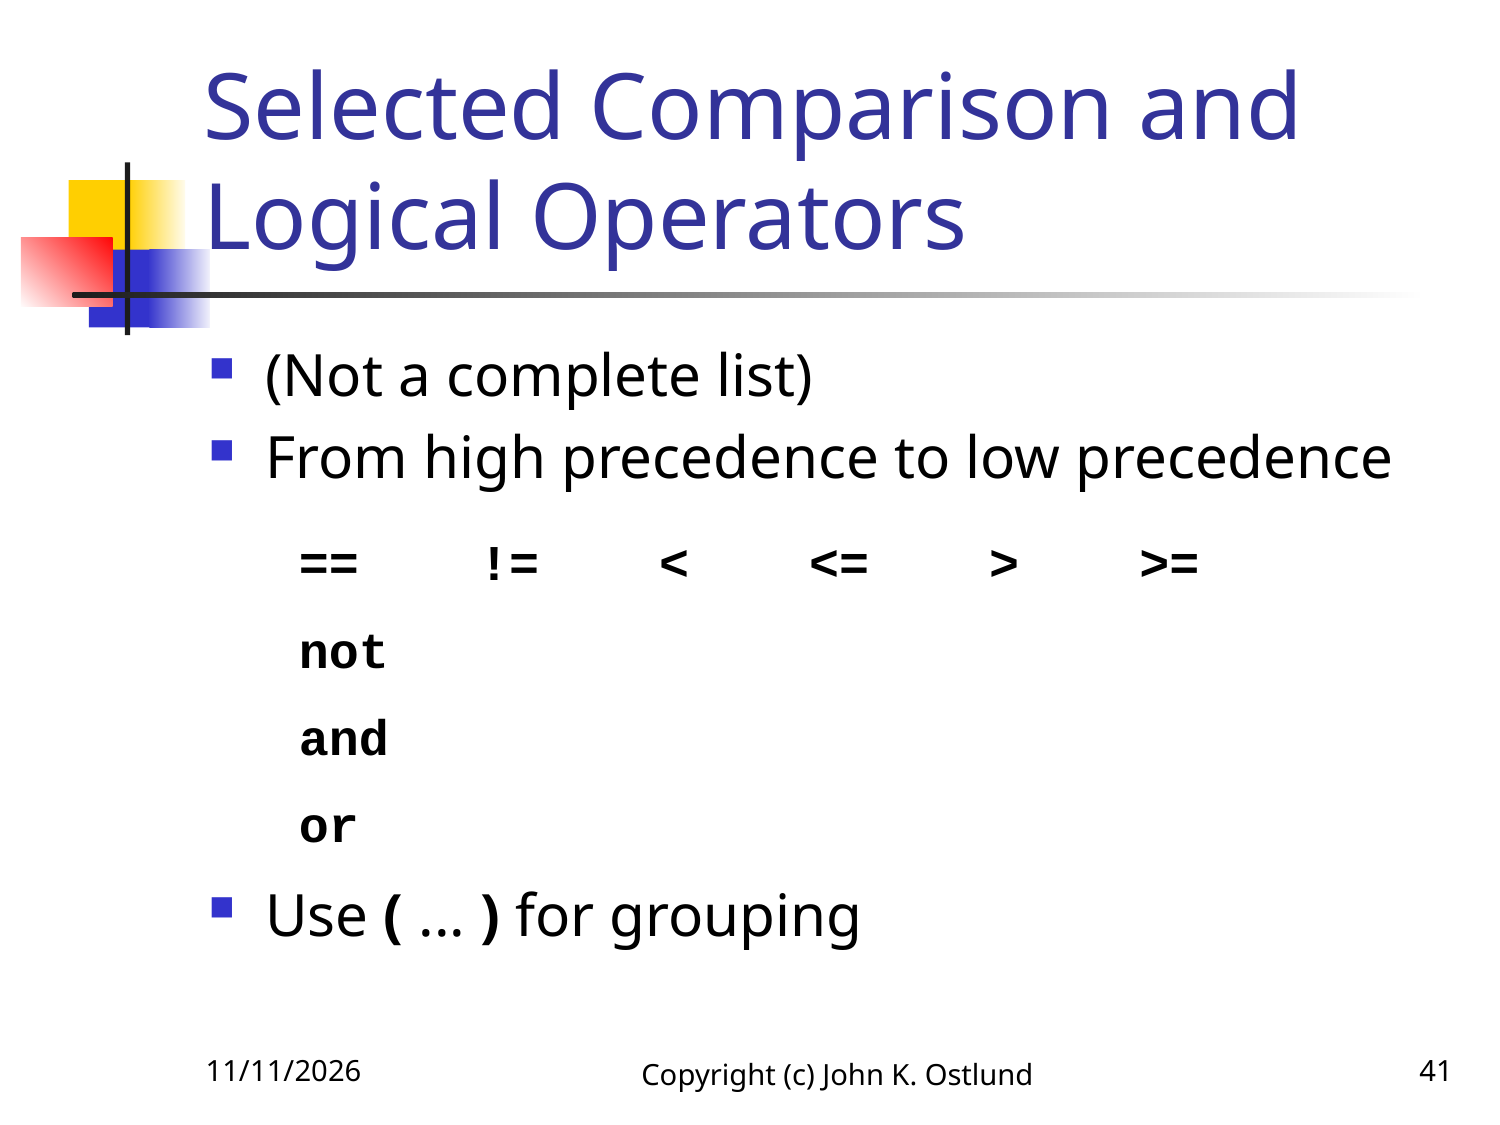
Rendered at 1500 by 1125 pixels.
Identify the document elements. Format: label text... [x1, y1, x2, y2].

list (Not a complete list) From high precedence to low precedence == != < <= > >= not and or Use ( ... ) for grouping [193, 331, 1469, 1006]
footer Copyright (c) John K. Ostlund [599, 1023, 1076, 1100]
title Selected Comparison and Logical Operators [188, 35, 1468, 275]
slide_number 41 [1154, 1023, 1468, 1100]
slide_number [190, 1023, 504, 1100]
